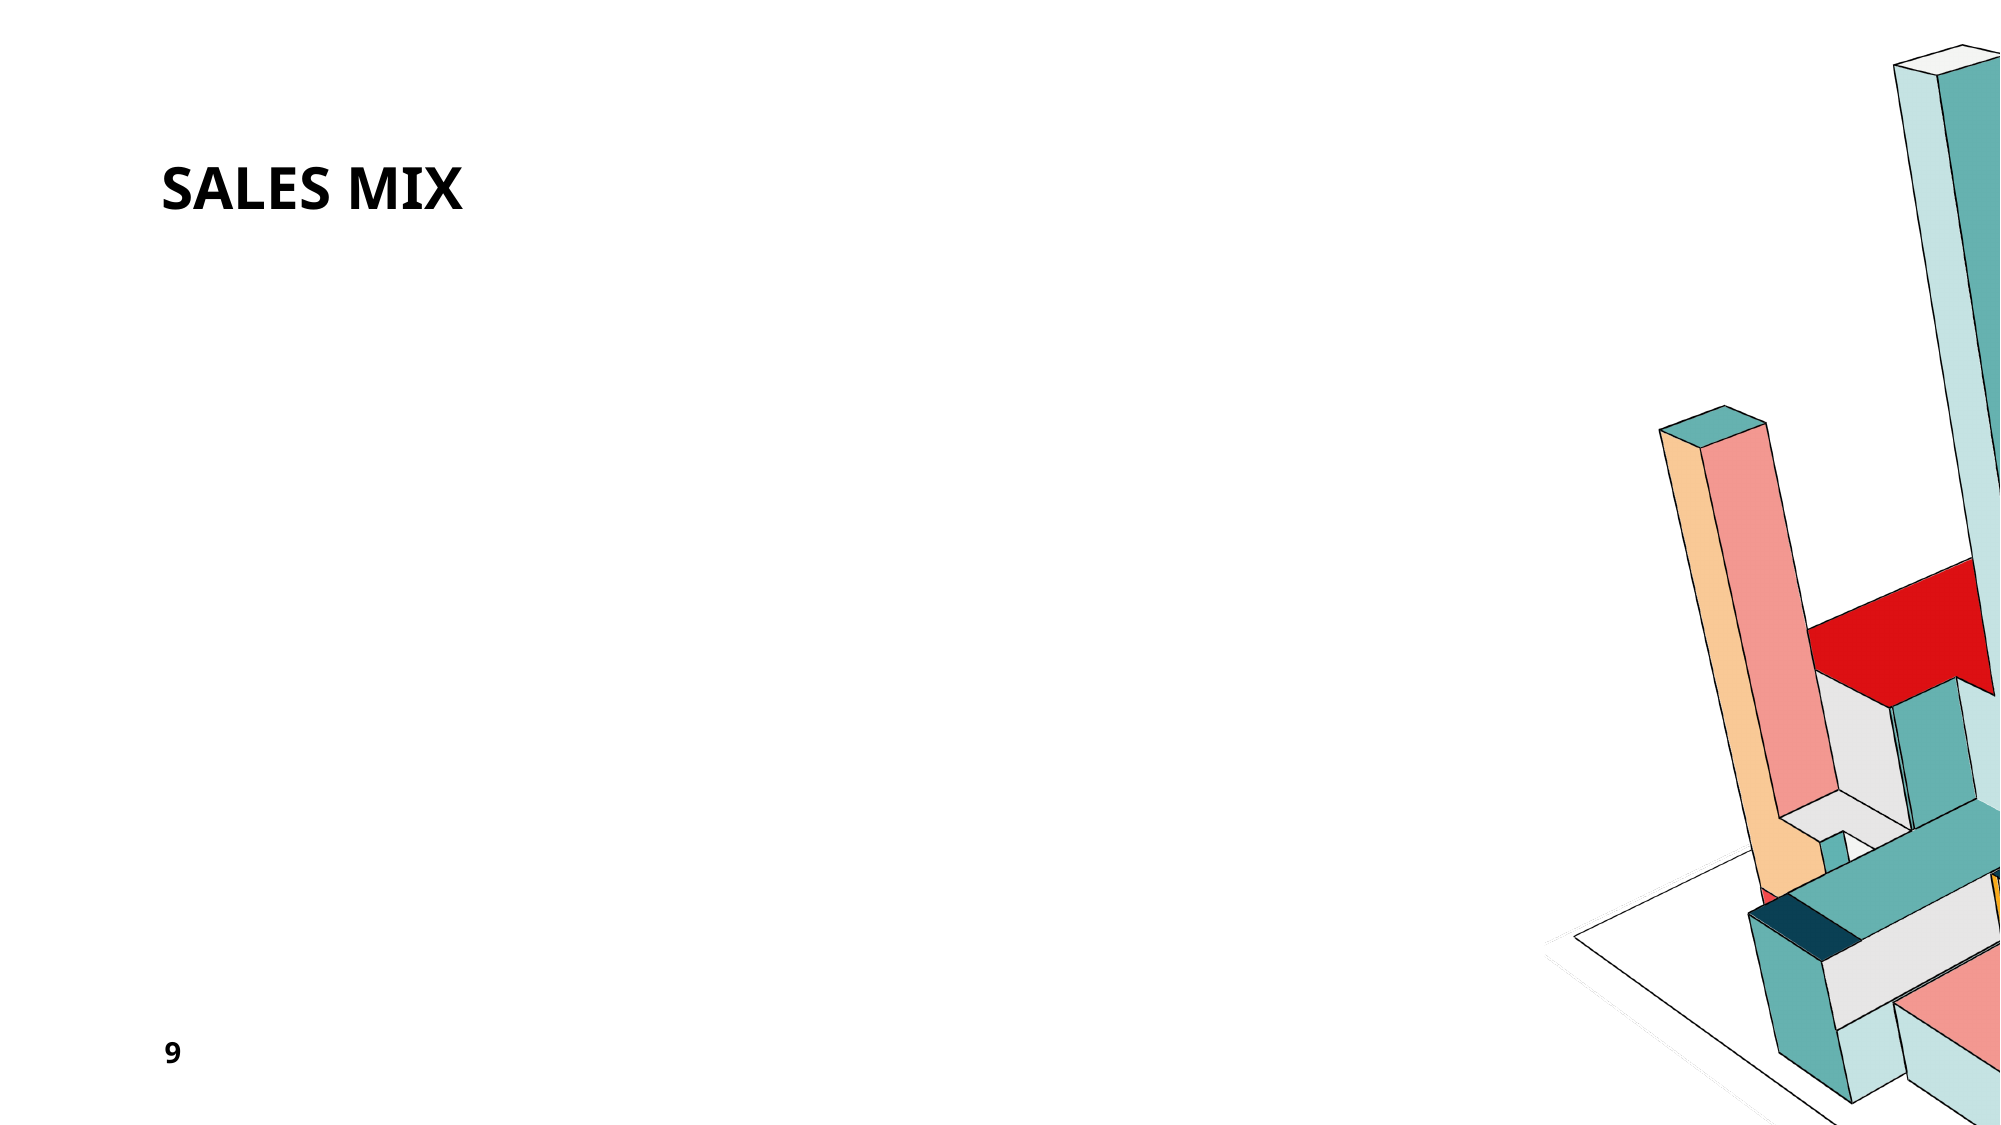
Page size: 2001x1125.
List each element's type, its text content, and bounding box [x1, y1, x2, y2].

picture [1544, 43, 2000, 1125]
slide_number 9 [149, 1024, 588, 1085]
title Sales Mix [146, 11, 1508, 230]
